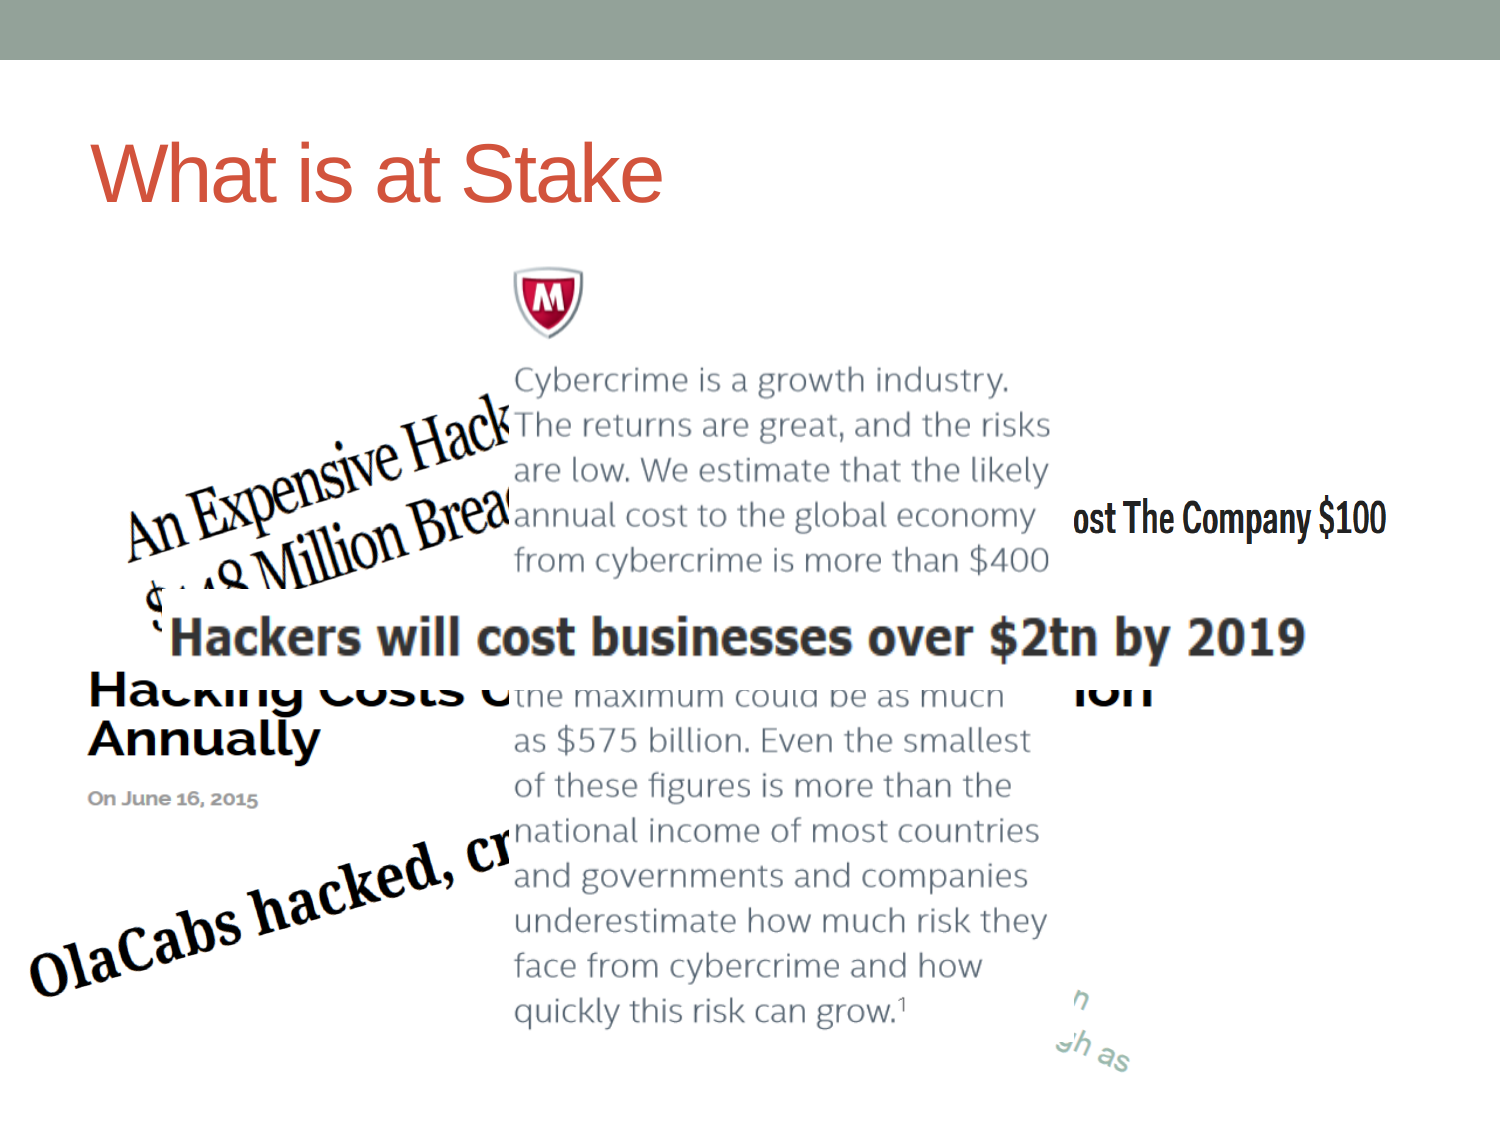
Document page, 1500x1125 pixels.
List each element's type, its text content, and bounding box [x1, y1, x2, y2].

title What is at Stake [75, 87, 1425, 250]
picture [2, 257, 1405, 1124]
